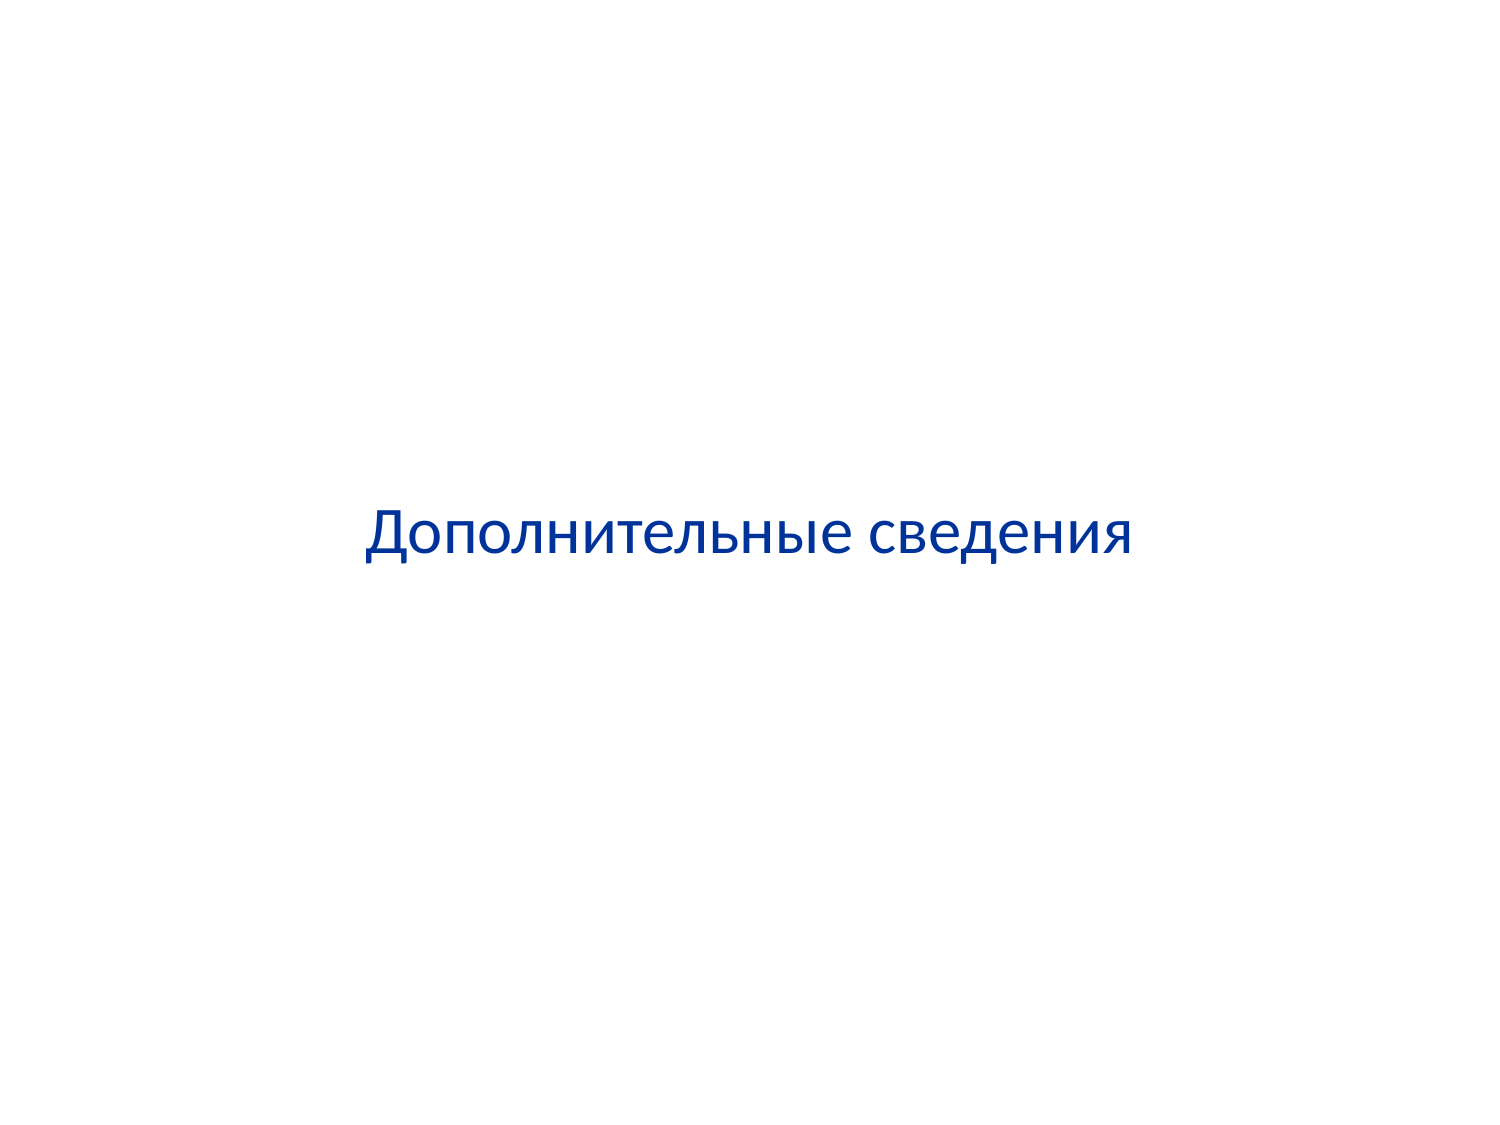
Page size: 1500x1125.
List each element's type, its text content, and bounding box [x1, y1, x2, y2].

subtitle Дополнительные сведения [112, 78, 1388, 976]
